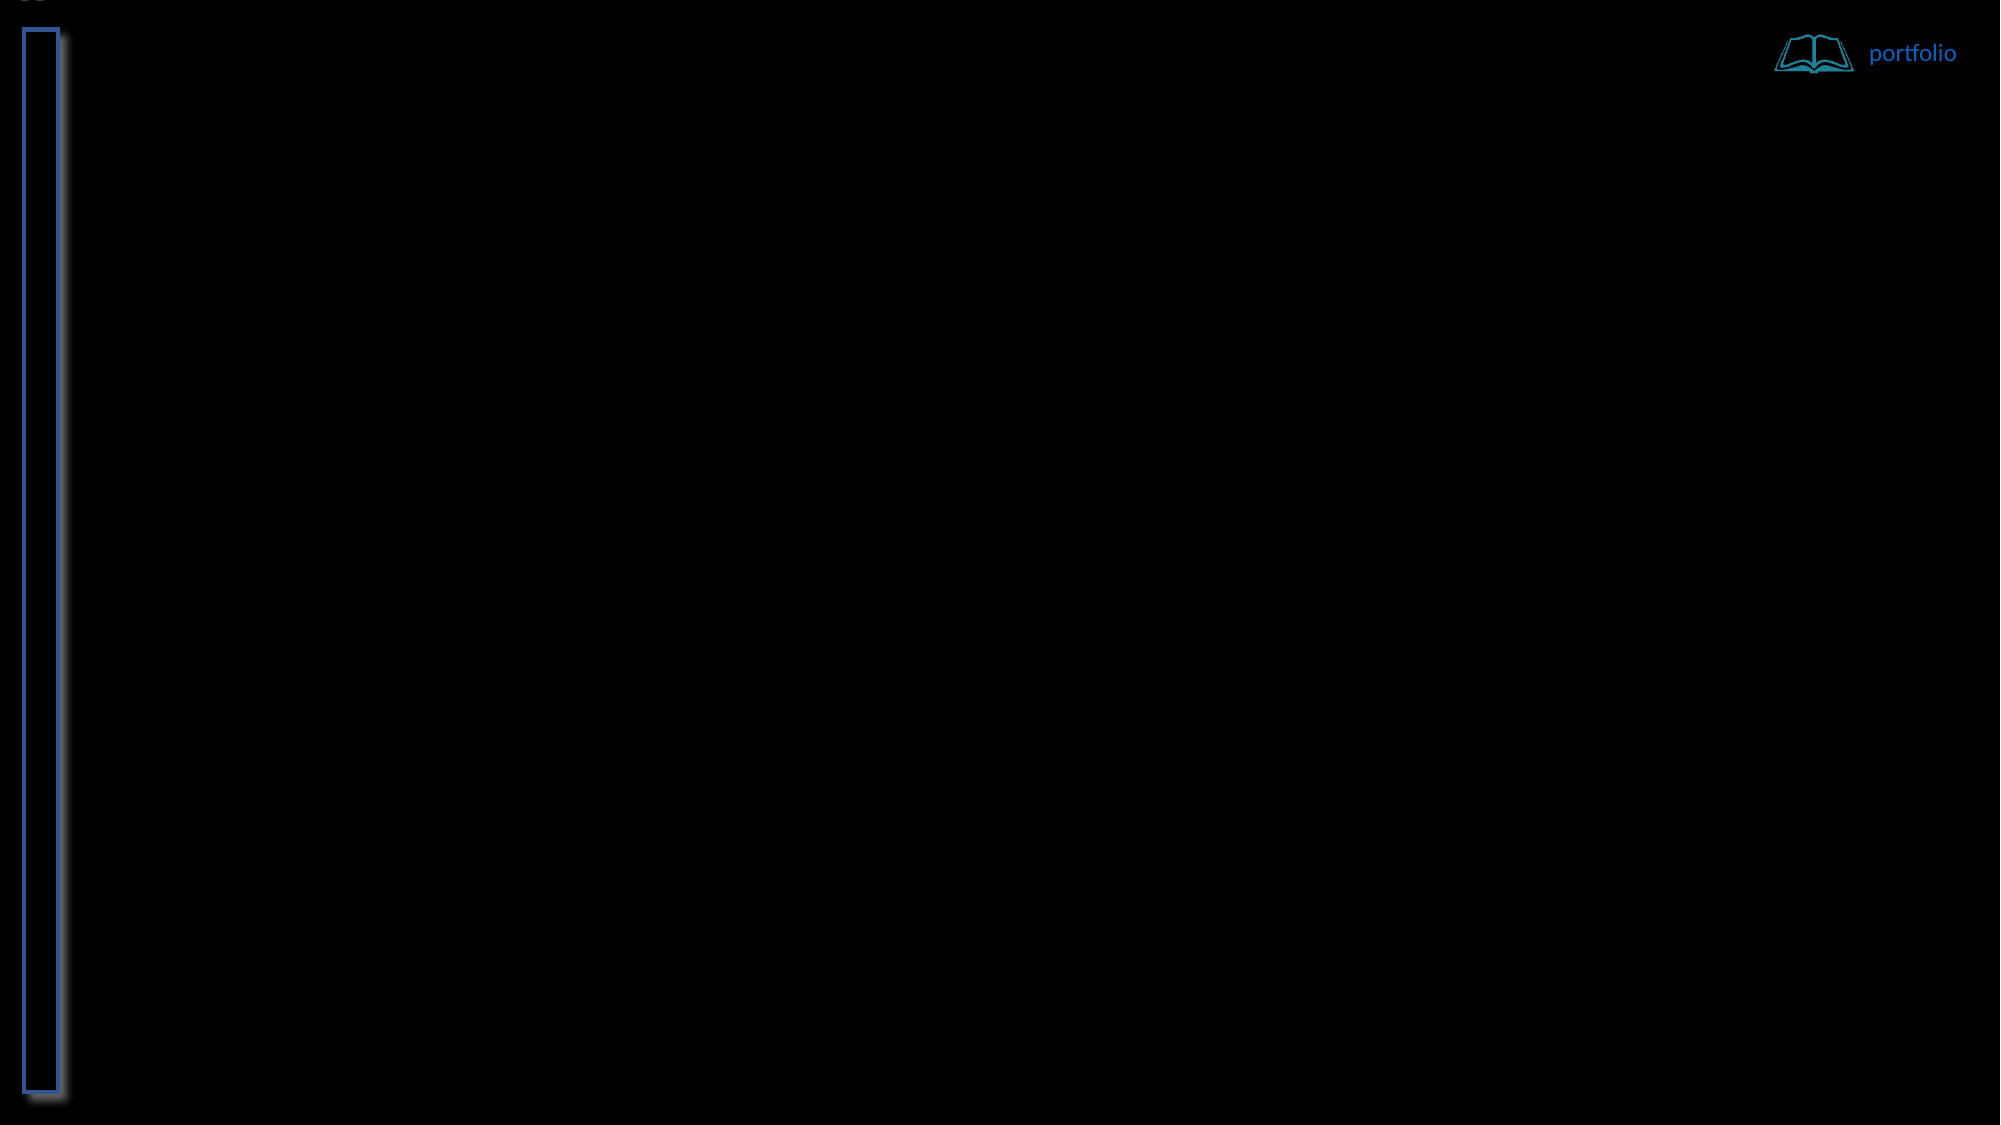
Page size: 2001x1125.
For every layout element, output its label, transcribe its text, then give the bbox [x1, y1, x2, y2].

text_box [23, 28, 59, 1093]
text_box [1771, 29, 1974, 76]
title 1. pulse OS [0, 0, 143, 149]
